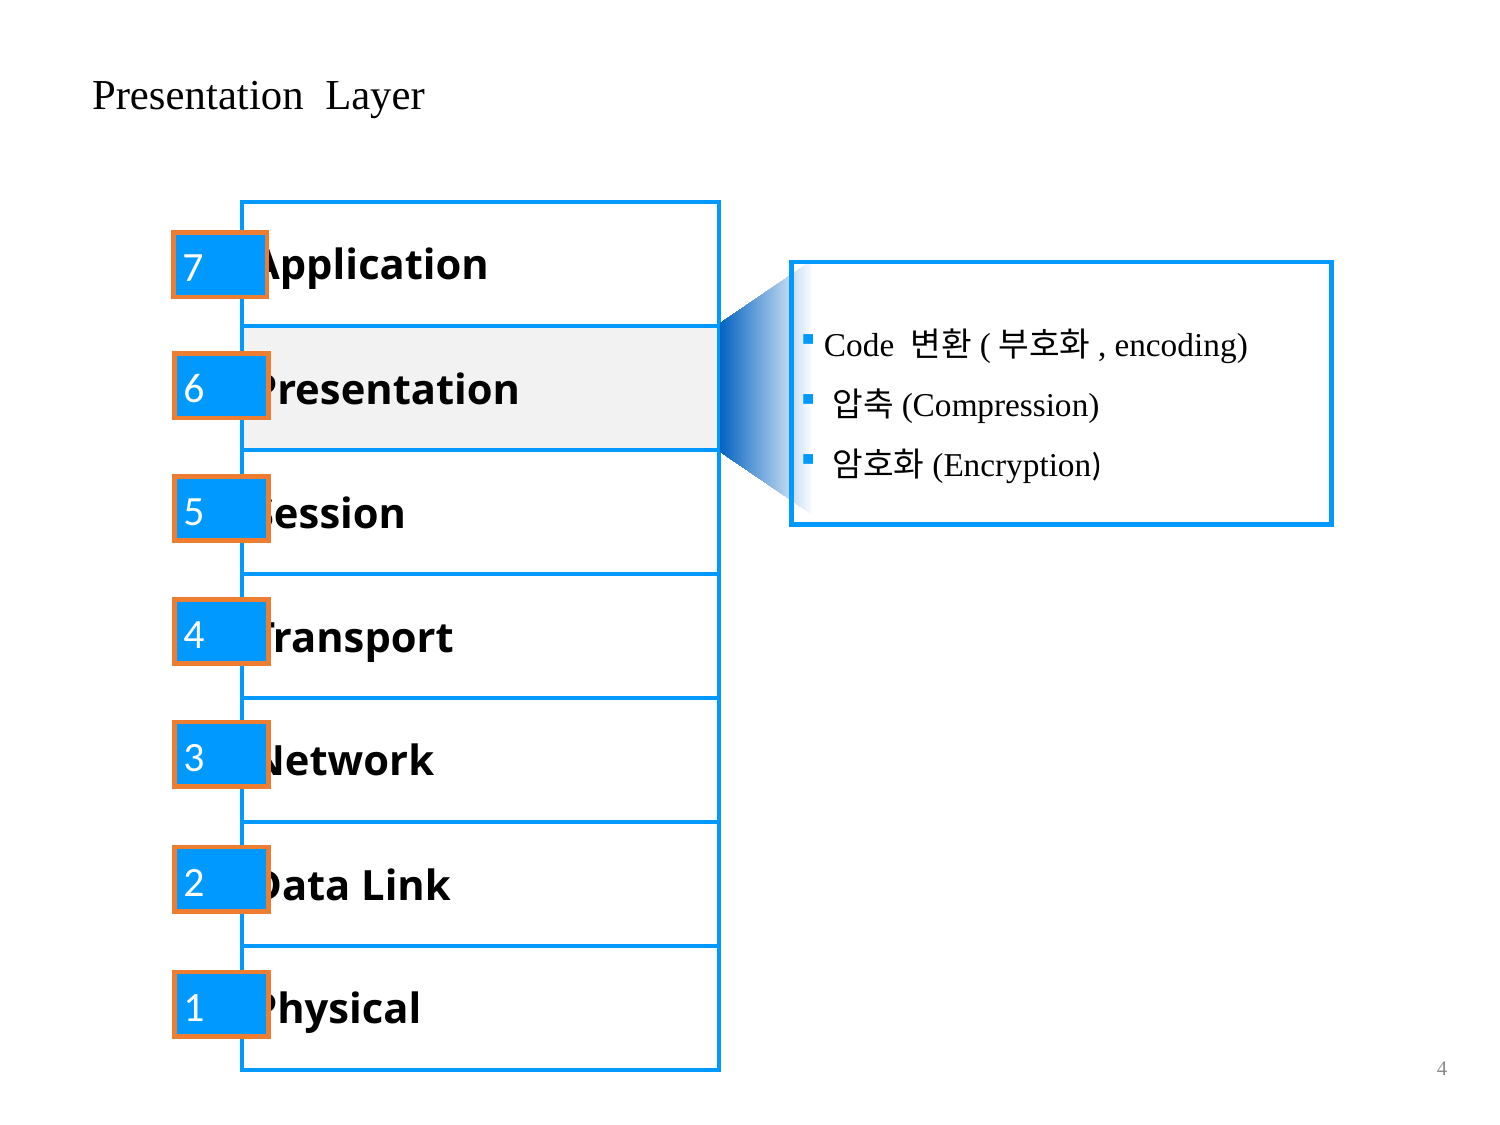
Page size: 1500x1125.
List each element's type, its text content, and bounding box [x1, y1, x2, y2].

table_cell Transport [244, 576, 717, 696]
text_box 1 [174, 972, 269, 1037]
table_cell Presentation [244, 328, 717, 448]
text_box 5 [174, 476, 269, 541]
text_box Code 변환(부호화, encoding) 압축(Compression) 암호화(Encryption) [791, 261, 1332, 525]
table_header Application [244, 204, 717, 324]
table_cell Network [244, 700, 717, 820]
table_cell Data Link [244, 824, 717, 944]
title Presentation Layer [77, 64, 1135, 126]
text_box 6 [174, 353, 269, 418]
table_cell Session [244, 452, 717, 572]
text_box [720, 274, 791, 501]
text_box 7 [173, 232, 268, 298]
slide_number 4 [1124, 1037, 1463, 1097]
text_box 3 [174, 722, 269, 787]
table_cell Physical [244, 948, 717, 1068]
text_box 4 [174, 599, 269, 664]
text_box 2 [174, 847, 269, 912]
